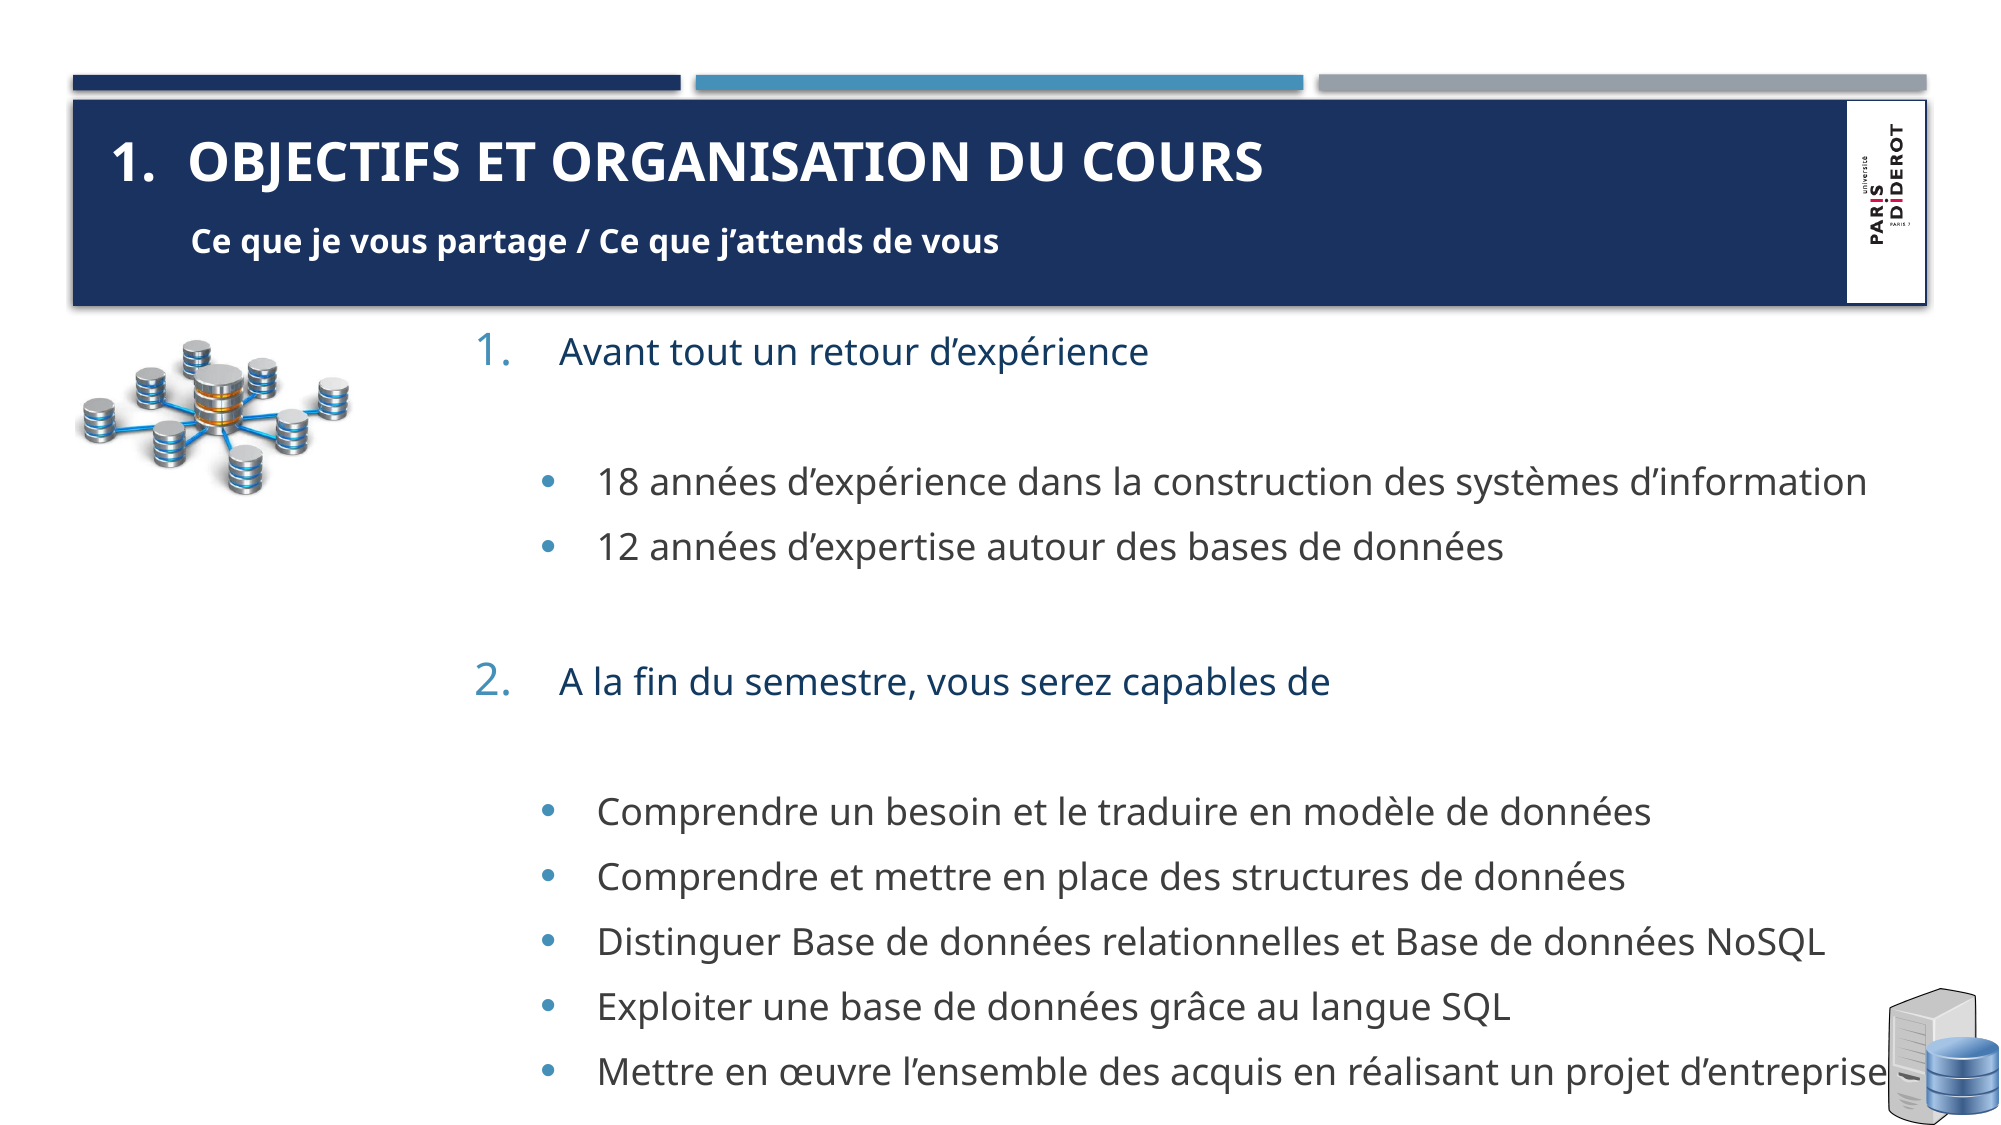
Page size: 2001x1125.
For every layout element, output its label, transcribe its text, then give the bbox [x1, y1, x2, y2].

text_box Ce que je vous partage / Ce que j’attends de vous [175, 212, 1211, 263]
list Avant tout un retour d’expérience 18 années d’expérience dans la construction des systèmes d’information 12 années d’expertise autour des bases de données A la fin du semestre, vous serez capables de Comprendre un besoin et le traduire en modèle de données Comprendre et mettre en place des structures de données Distinguer Base de données relationnelles et Base de données NoSQL Exploiter une base de données grâce au langue SQL Mettre en œuvre l’ensemble des acquis en réalisant un projet d’entreprise [459, 315, 1924, 1106]
picture [1846, 101, 1925, 304]
picture [75, 329, 356, 500]
picture [1888, 988, 2000, 1125]
title Objectifs et organisation du cours [95, 119, 1841, 200]
